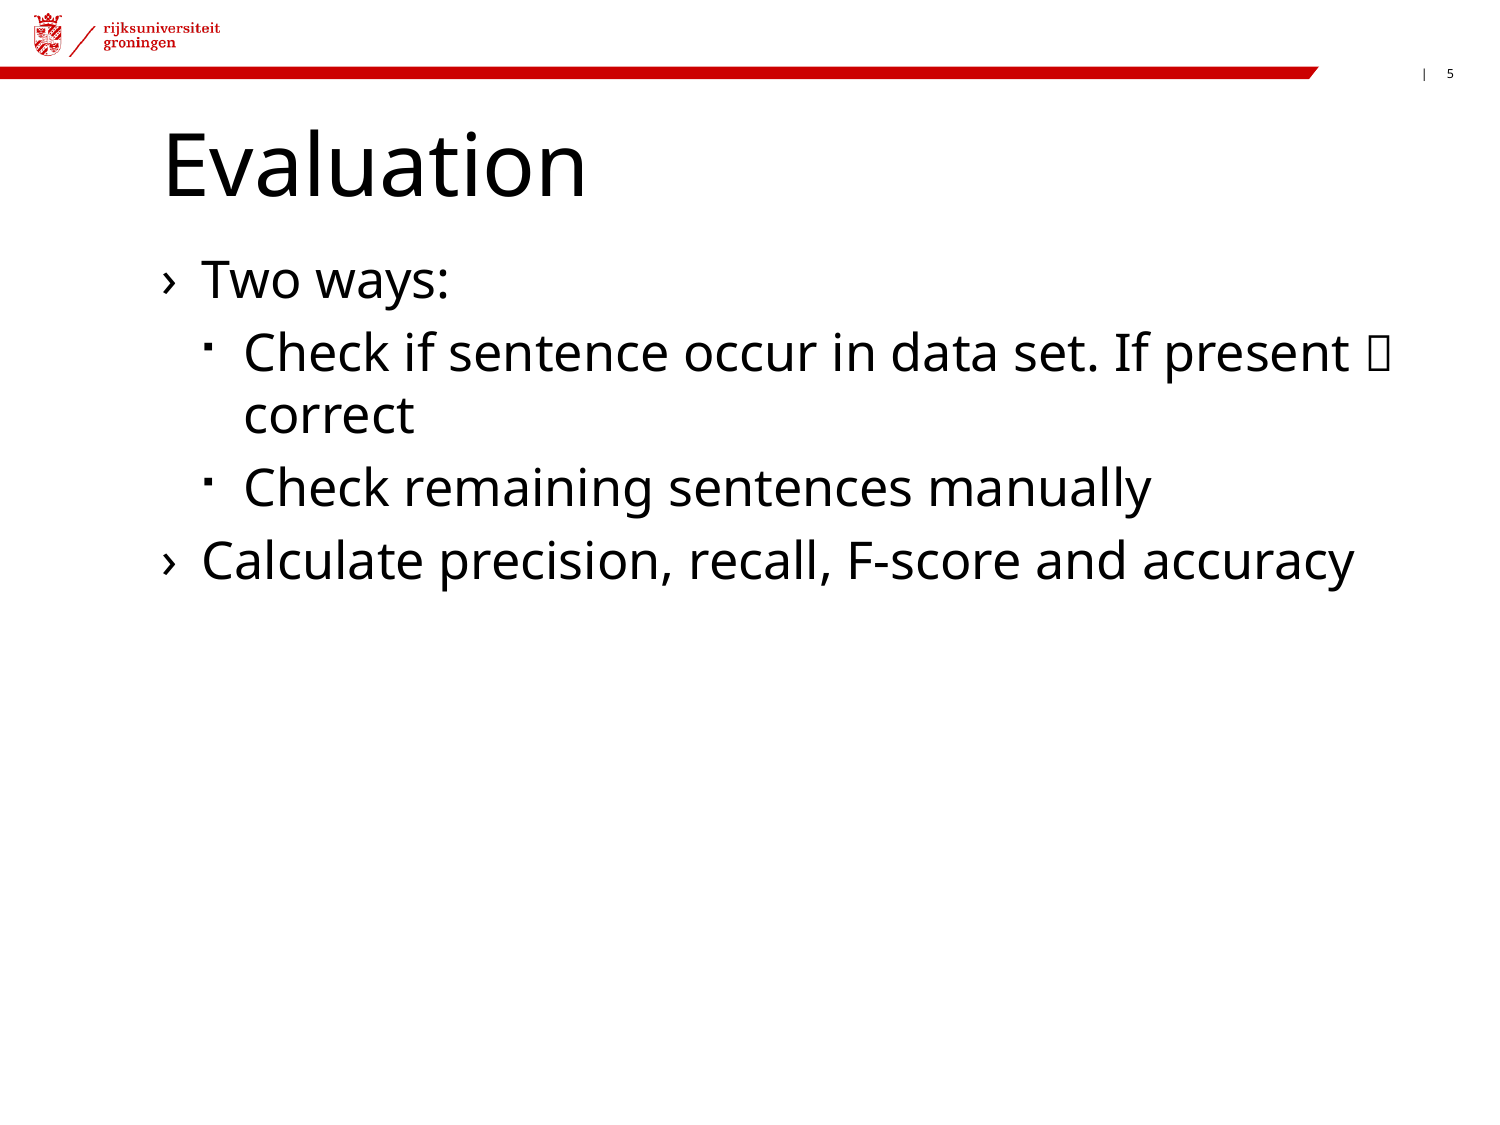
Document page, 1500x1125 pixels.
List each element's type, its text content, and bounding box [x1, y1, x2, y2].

list Two ways: Check if sentence occur in data set. If present  correct Check remaining sentences manually Calculate precision, recall, F-score and accuracy [0, 238, 1500, 1084]
picture [34, 13, 220, 57]
title Evaluation [0, 95, 1500, 226]
